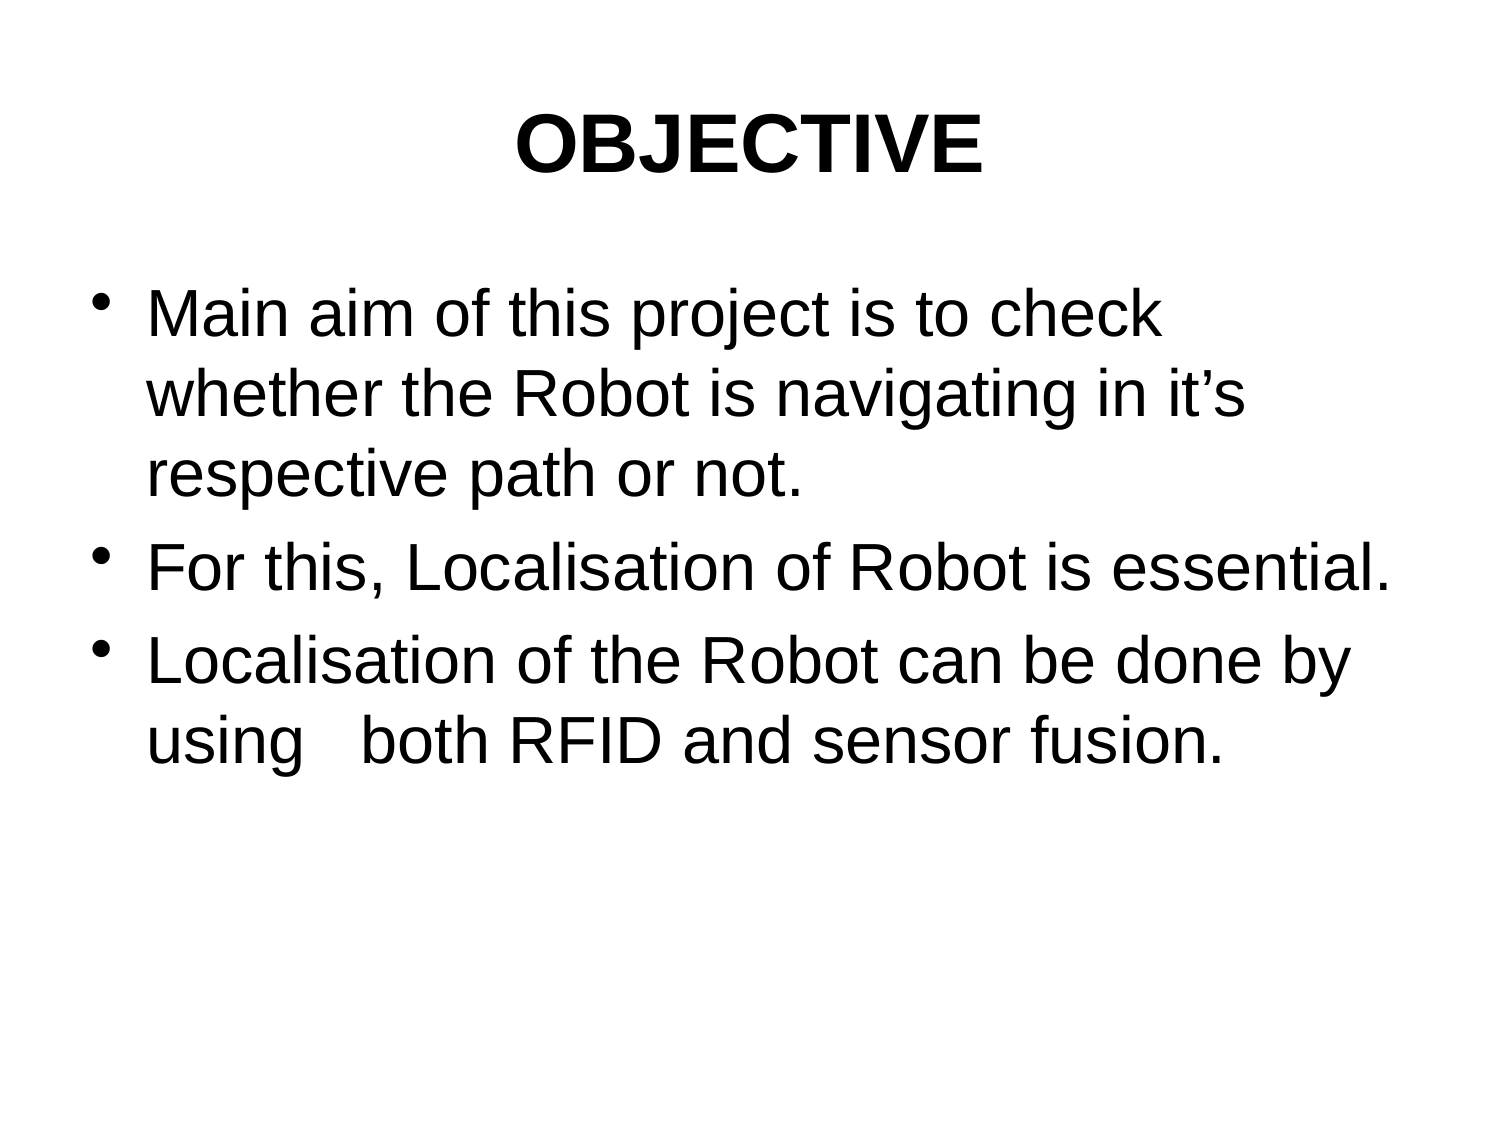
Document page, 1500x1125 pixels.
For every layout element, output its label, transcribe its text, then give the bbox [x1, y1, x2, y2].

list Main aim of this project is to check whether the Robot is navigating in it’s respective path or not. For this, Localisation of Robot is essential. Localisation of the Robot can be done by using both RFID and sensor fusion. [74, 262, 1426, 1006]
title OBJECTIVE [74, 44, 1426, 233]
